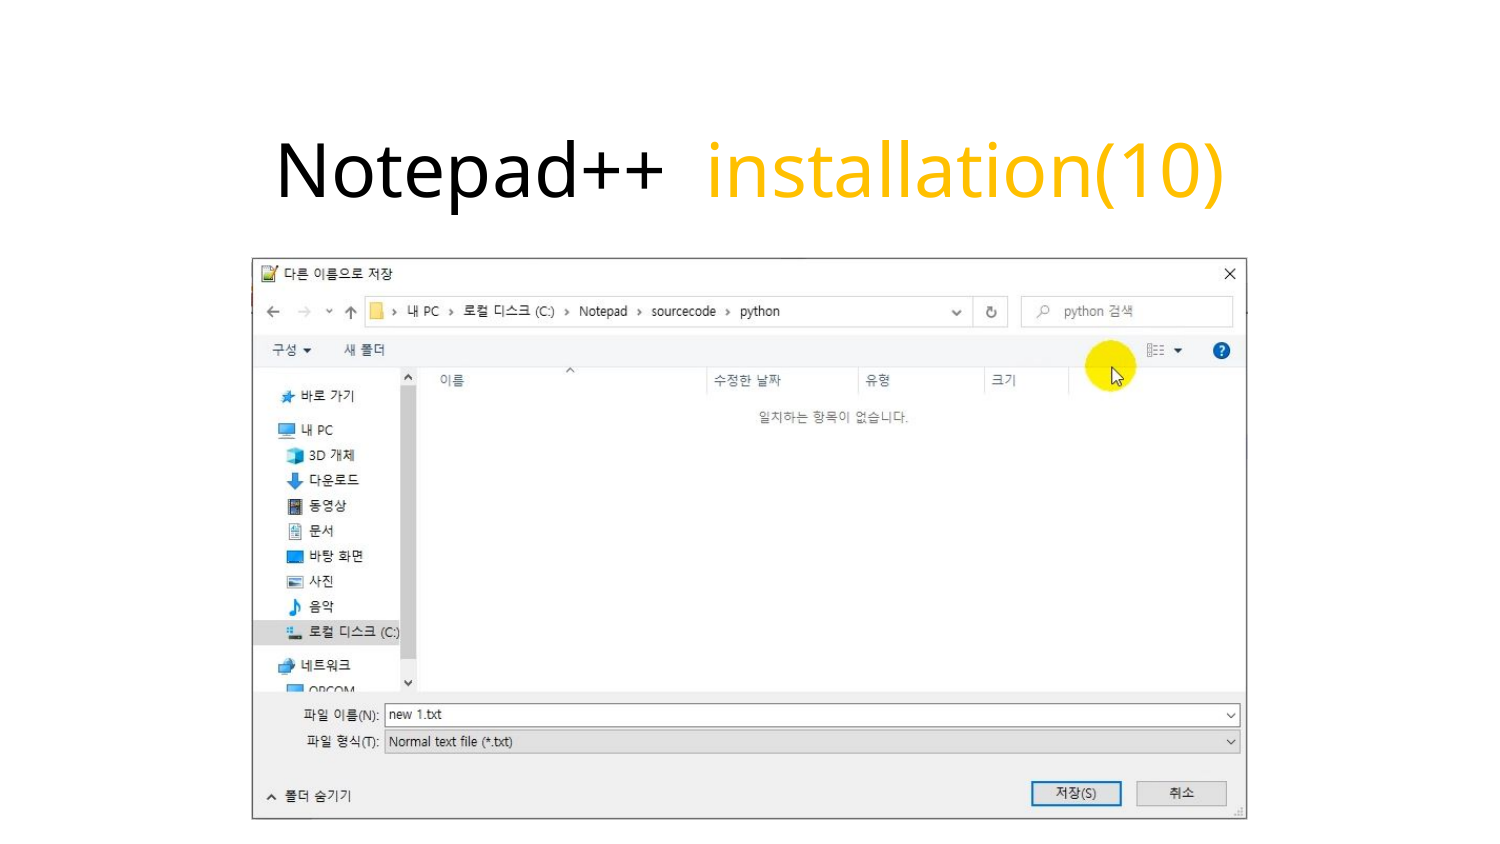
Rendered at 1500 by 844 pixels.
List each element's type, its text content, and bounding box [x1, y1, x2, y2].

picture [251, 257, 1249, 821]
text_box Notepad++ installation(10) [112, 76, 1388, 258]
